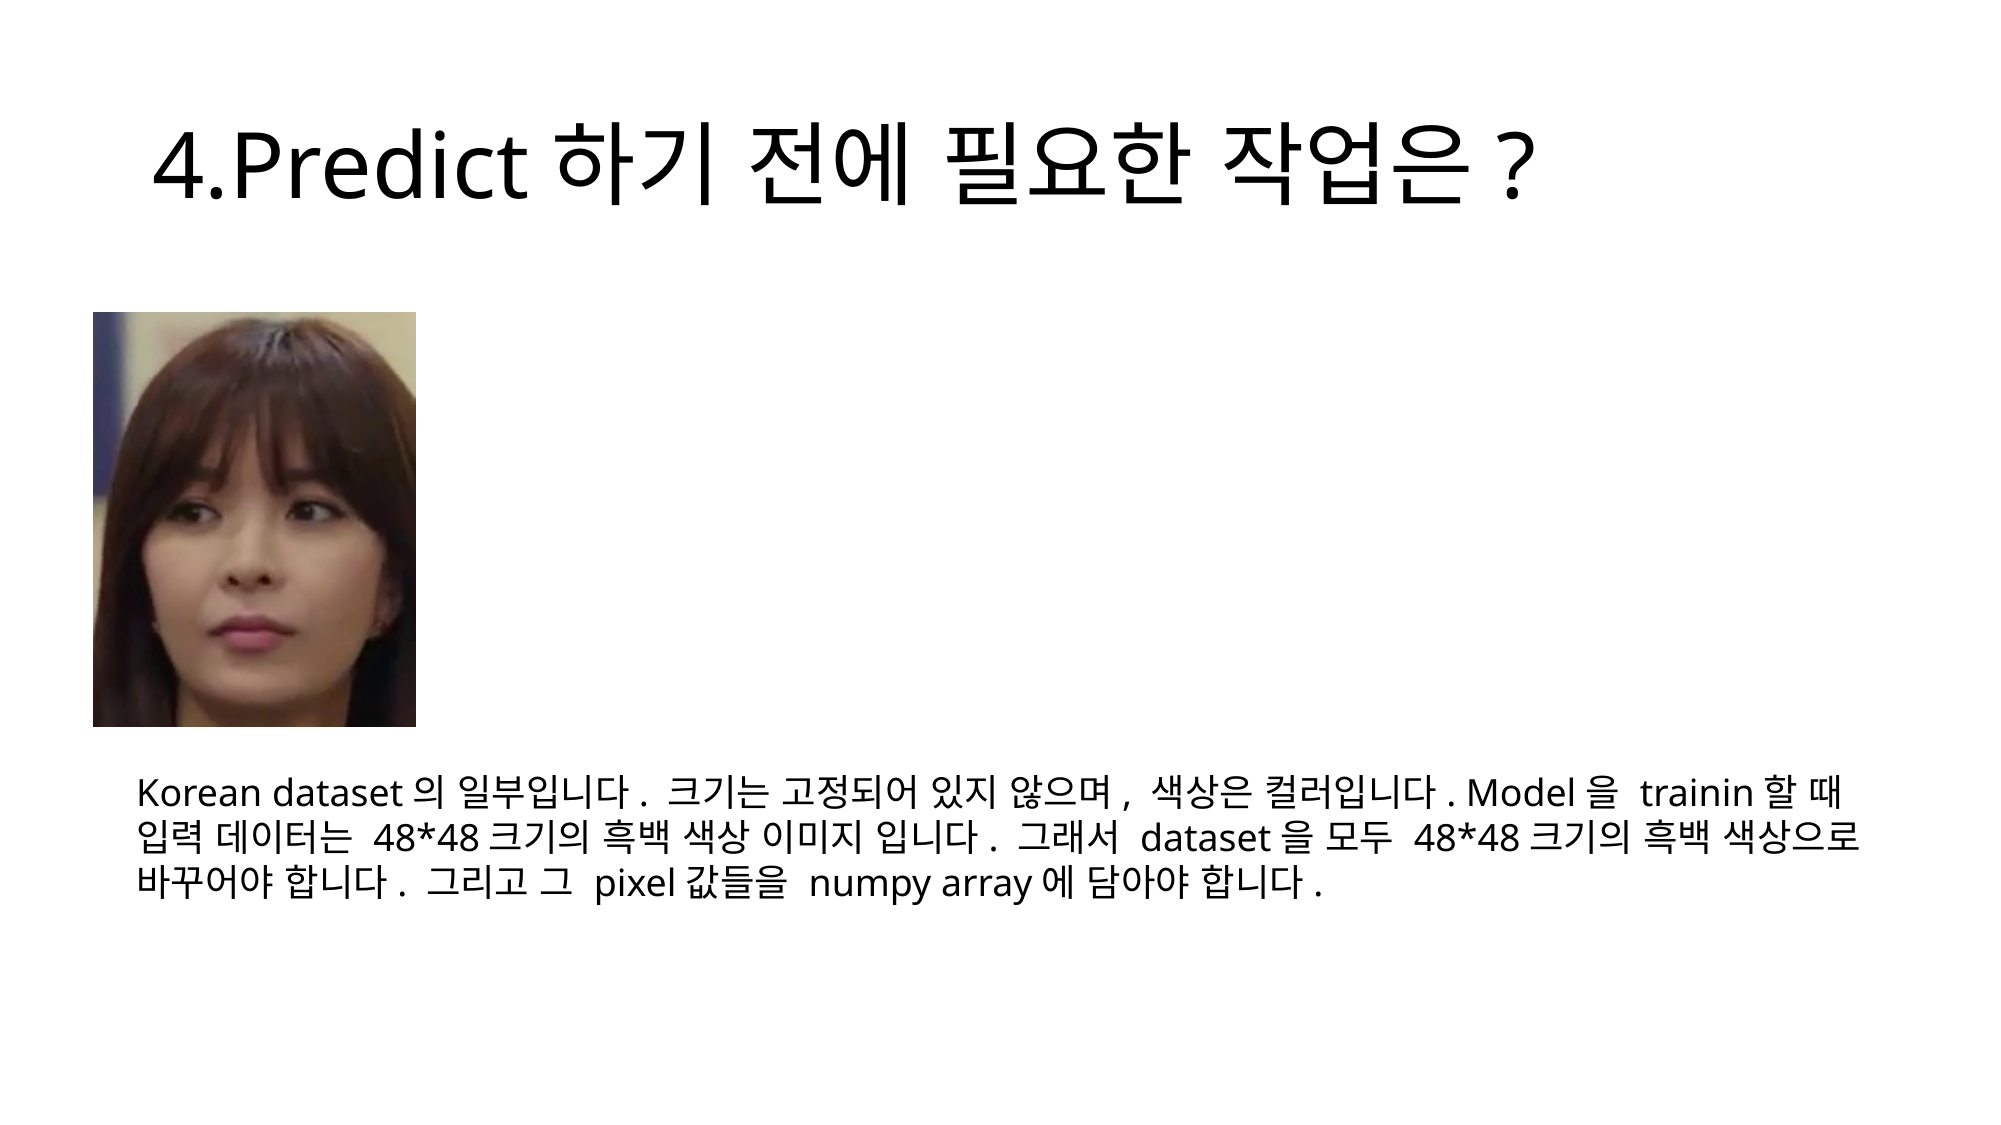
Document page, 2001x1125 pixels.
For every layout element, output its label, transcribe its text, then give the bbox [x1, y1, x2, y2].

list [93, 312, 416, 727]
title 4.Predict하기 전에 필요한 작업은? [137, 59, 1863, 278]
text_box Korean dataset의 일부입니다. 크기는 고정되어 있지 않으며, 색상은 컬러입니다. Model을 trainin할 때 입력 데이터는 48*48크기의 흑백 색상 이미지 입니다. 그래서 dataset을 모두 48*48크기의 흑백 색상으로 바꾸어야 합니다. 그리고 그 pixel값들을 numpy array에 담아야 합니다. [121, 761, 1877, 912]
